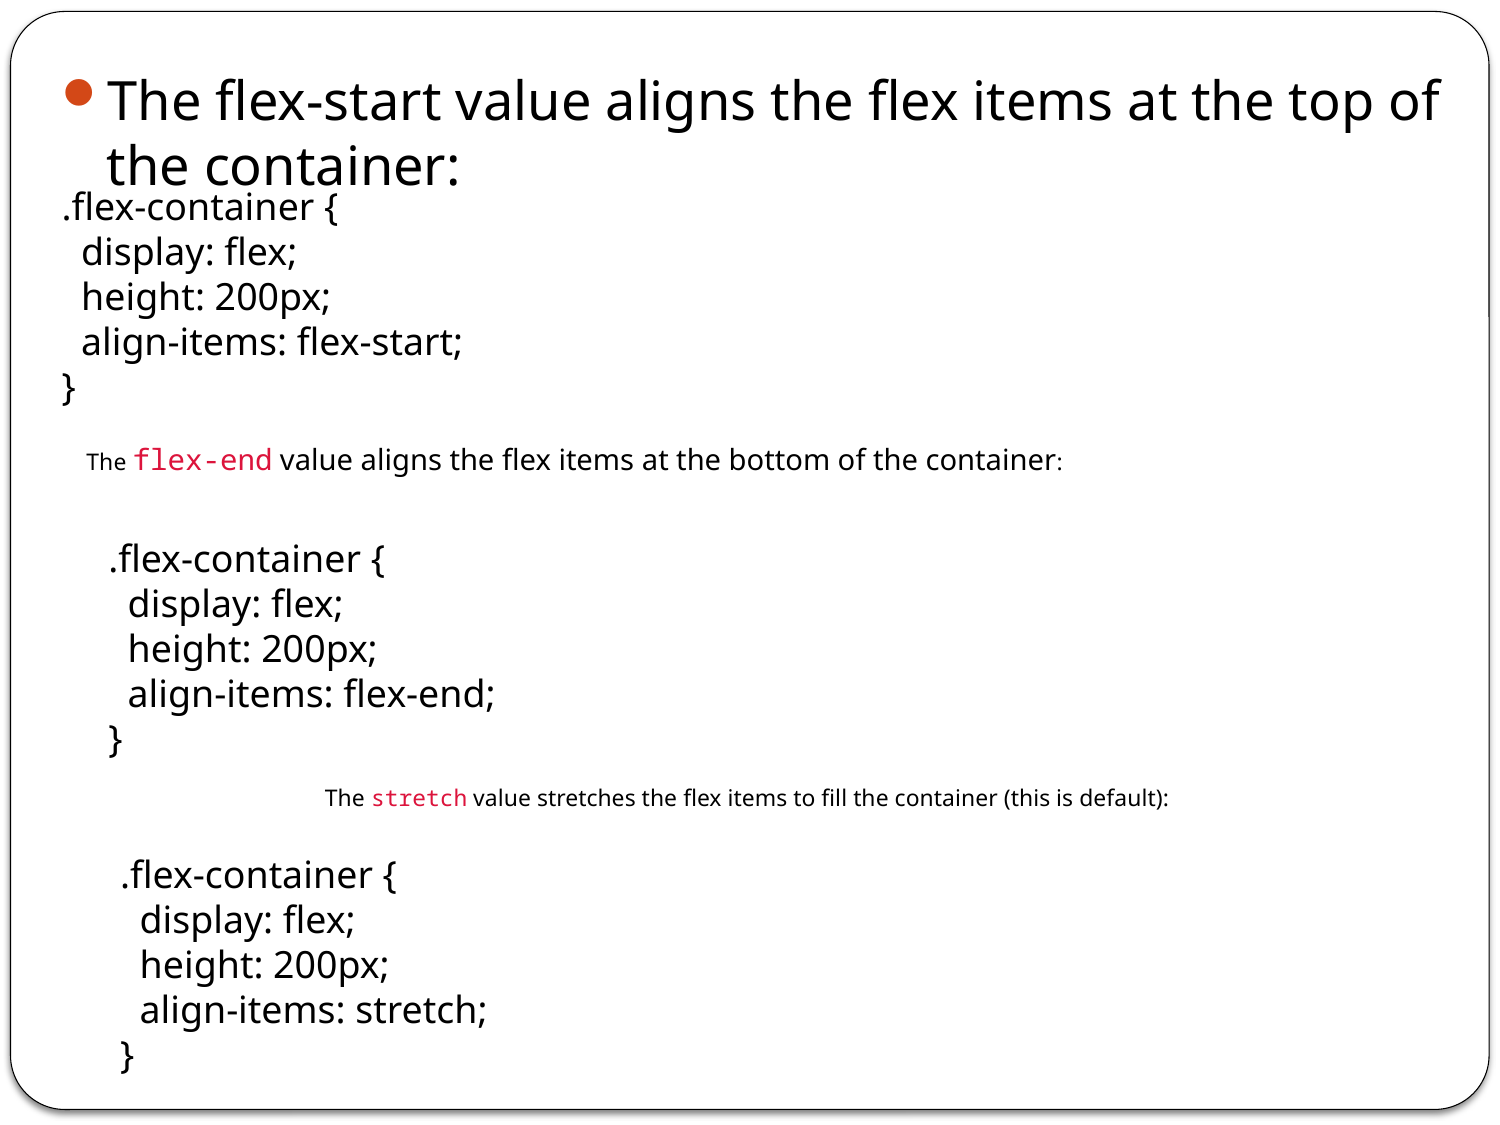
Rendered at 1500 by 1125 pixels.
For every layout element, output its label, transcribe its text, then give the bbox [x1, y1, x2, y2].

list The flex-start value aligns the flex items at the top of the container: [46, 58, 1477, 988]
text_box .flex-container { display: flex; height: 200px; align-items: flex-start; } [46, 175, 797, 416]
text_box The stretch value stretches the flex items to fill the container (this is default): [309, 775, 1190, 819]
text_box .flex-container { display: flex; height: 200px; align-items: stretch; } [105, 843, 856, 1084]
text_box The flex-end value aligns the flex items at the bottom of the container: [71, 433, 1083, 484]
text_box .flex-container { display: flex; height: 200px; align-items: flex-end; } [93, 527, 844, 768]
